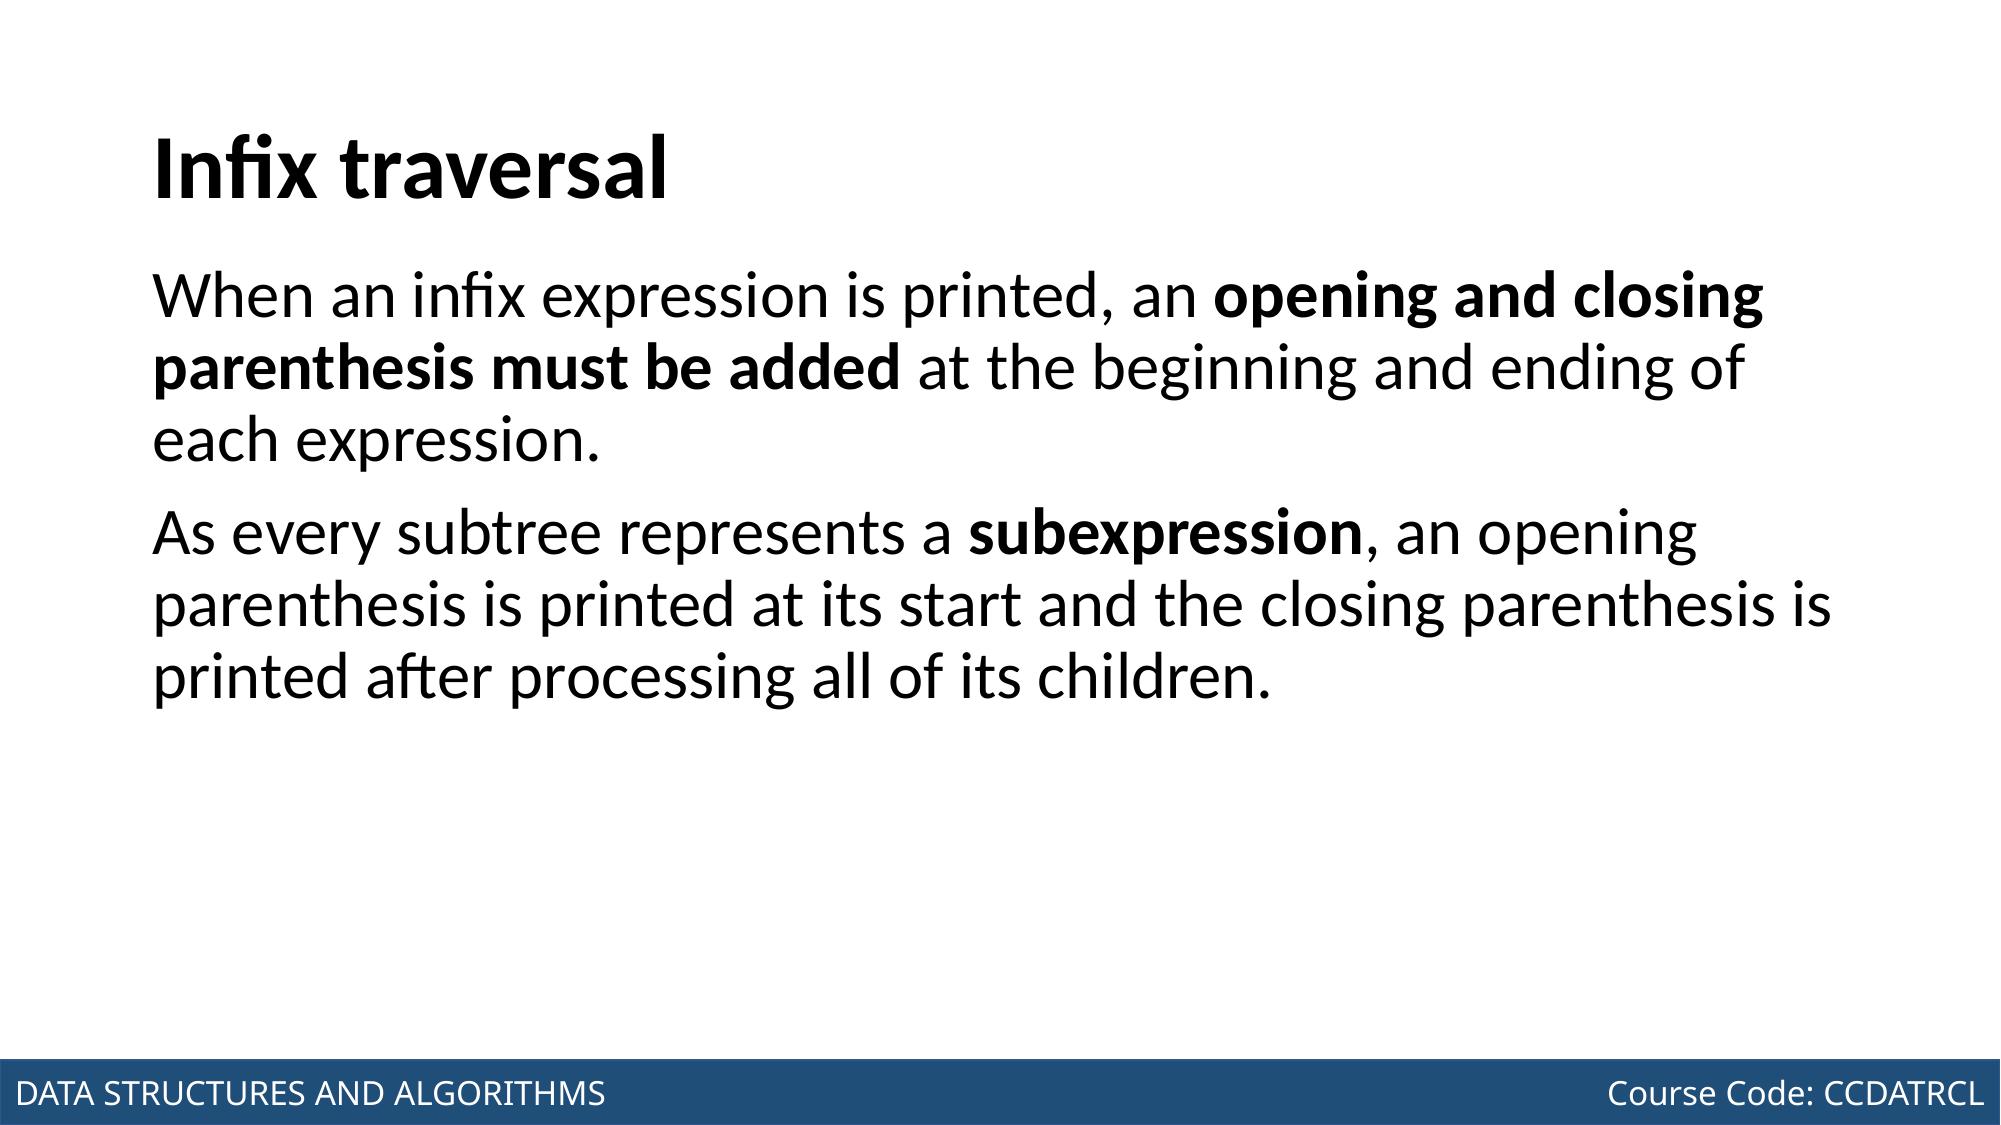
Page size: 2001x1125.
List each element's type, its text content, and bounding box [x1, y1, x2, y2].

text_box [0, 1059, 2000, 1125]
text_box DATA STRUCTURES AND ALGORITHMS [0, 1064, 684, 1120]
list When an infix expression is printed, an opening and closing parenthesis must be added at the beginning and ending of each expression. As every subtree represents a subexpression, an opening parenthesis is printed at its start and the closing parenthesis is printed after processing all of its children. [137, 252, 1863, 976]
text_box Course Code: CCDATRCL [1516, 1064, 2000, 1120]
title Infix traversal [137, 59, 1863, 252]
